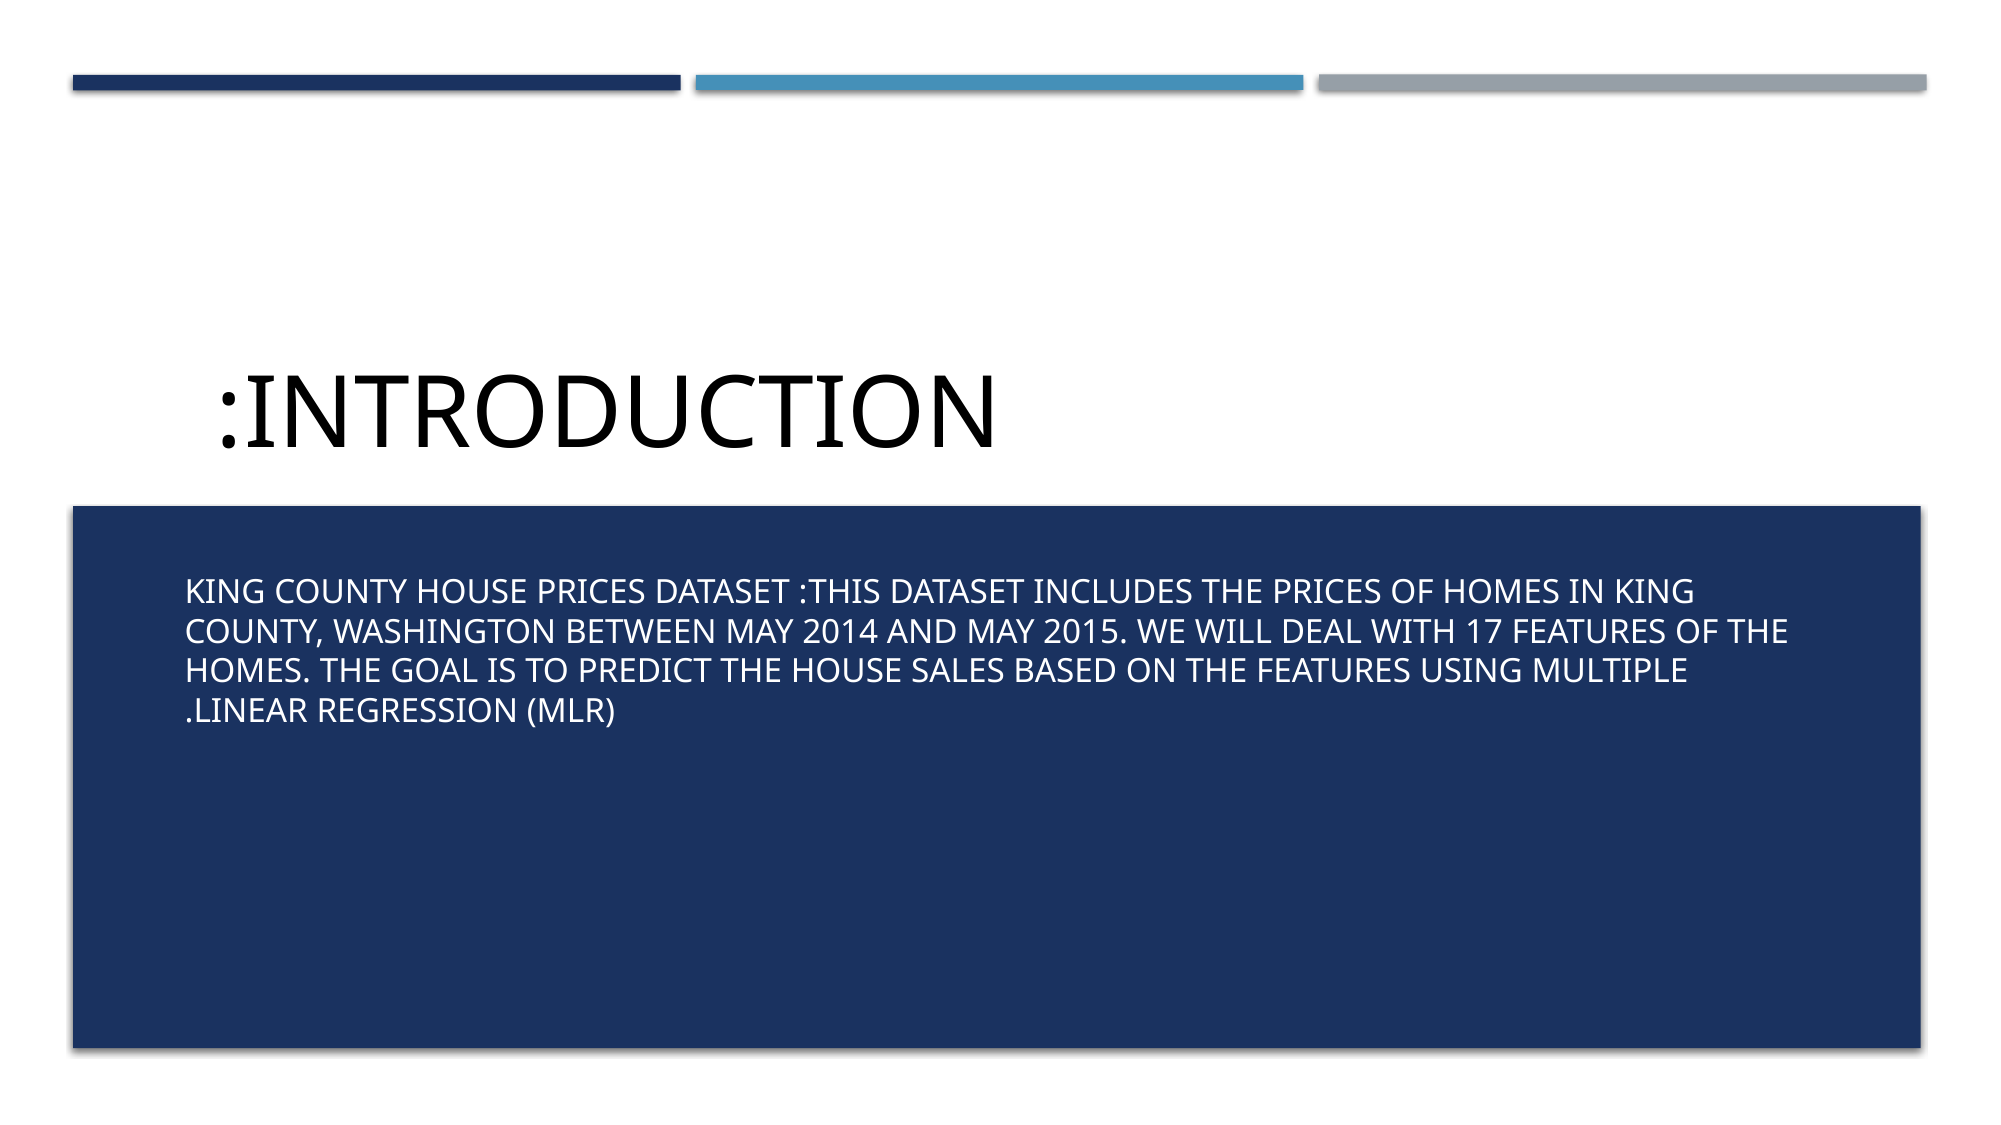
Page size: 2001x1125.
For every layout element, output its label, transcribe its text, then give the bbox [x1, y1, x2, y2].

subtitle King county house prices dataset :This dataset includes the prices of homes in King County, Washington between May 2014 and May 2015. We will deal with 17 features of the homes. The Goal is to predict the house sales based on the features using Multiple Linear Regression (MLR). [169, 562, 1820, 1045]
title Introduction:: [170, 124, 1821, 691]
